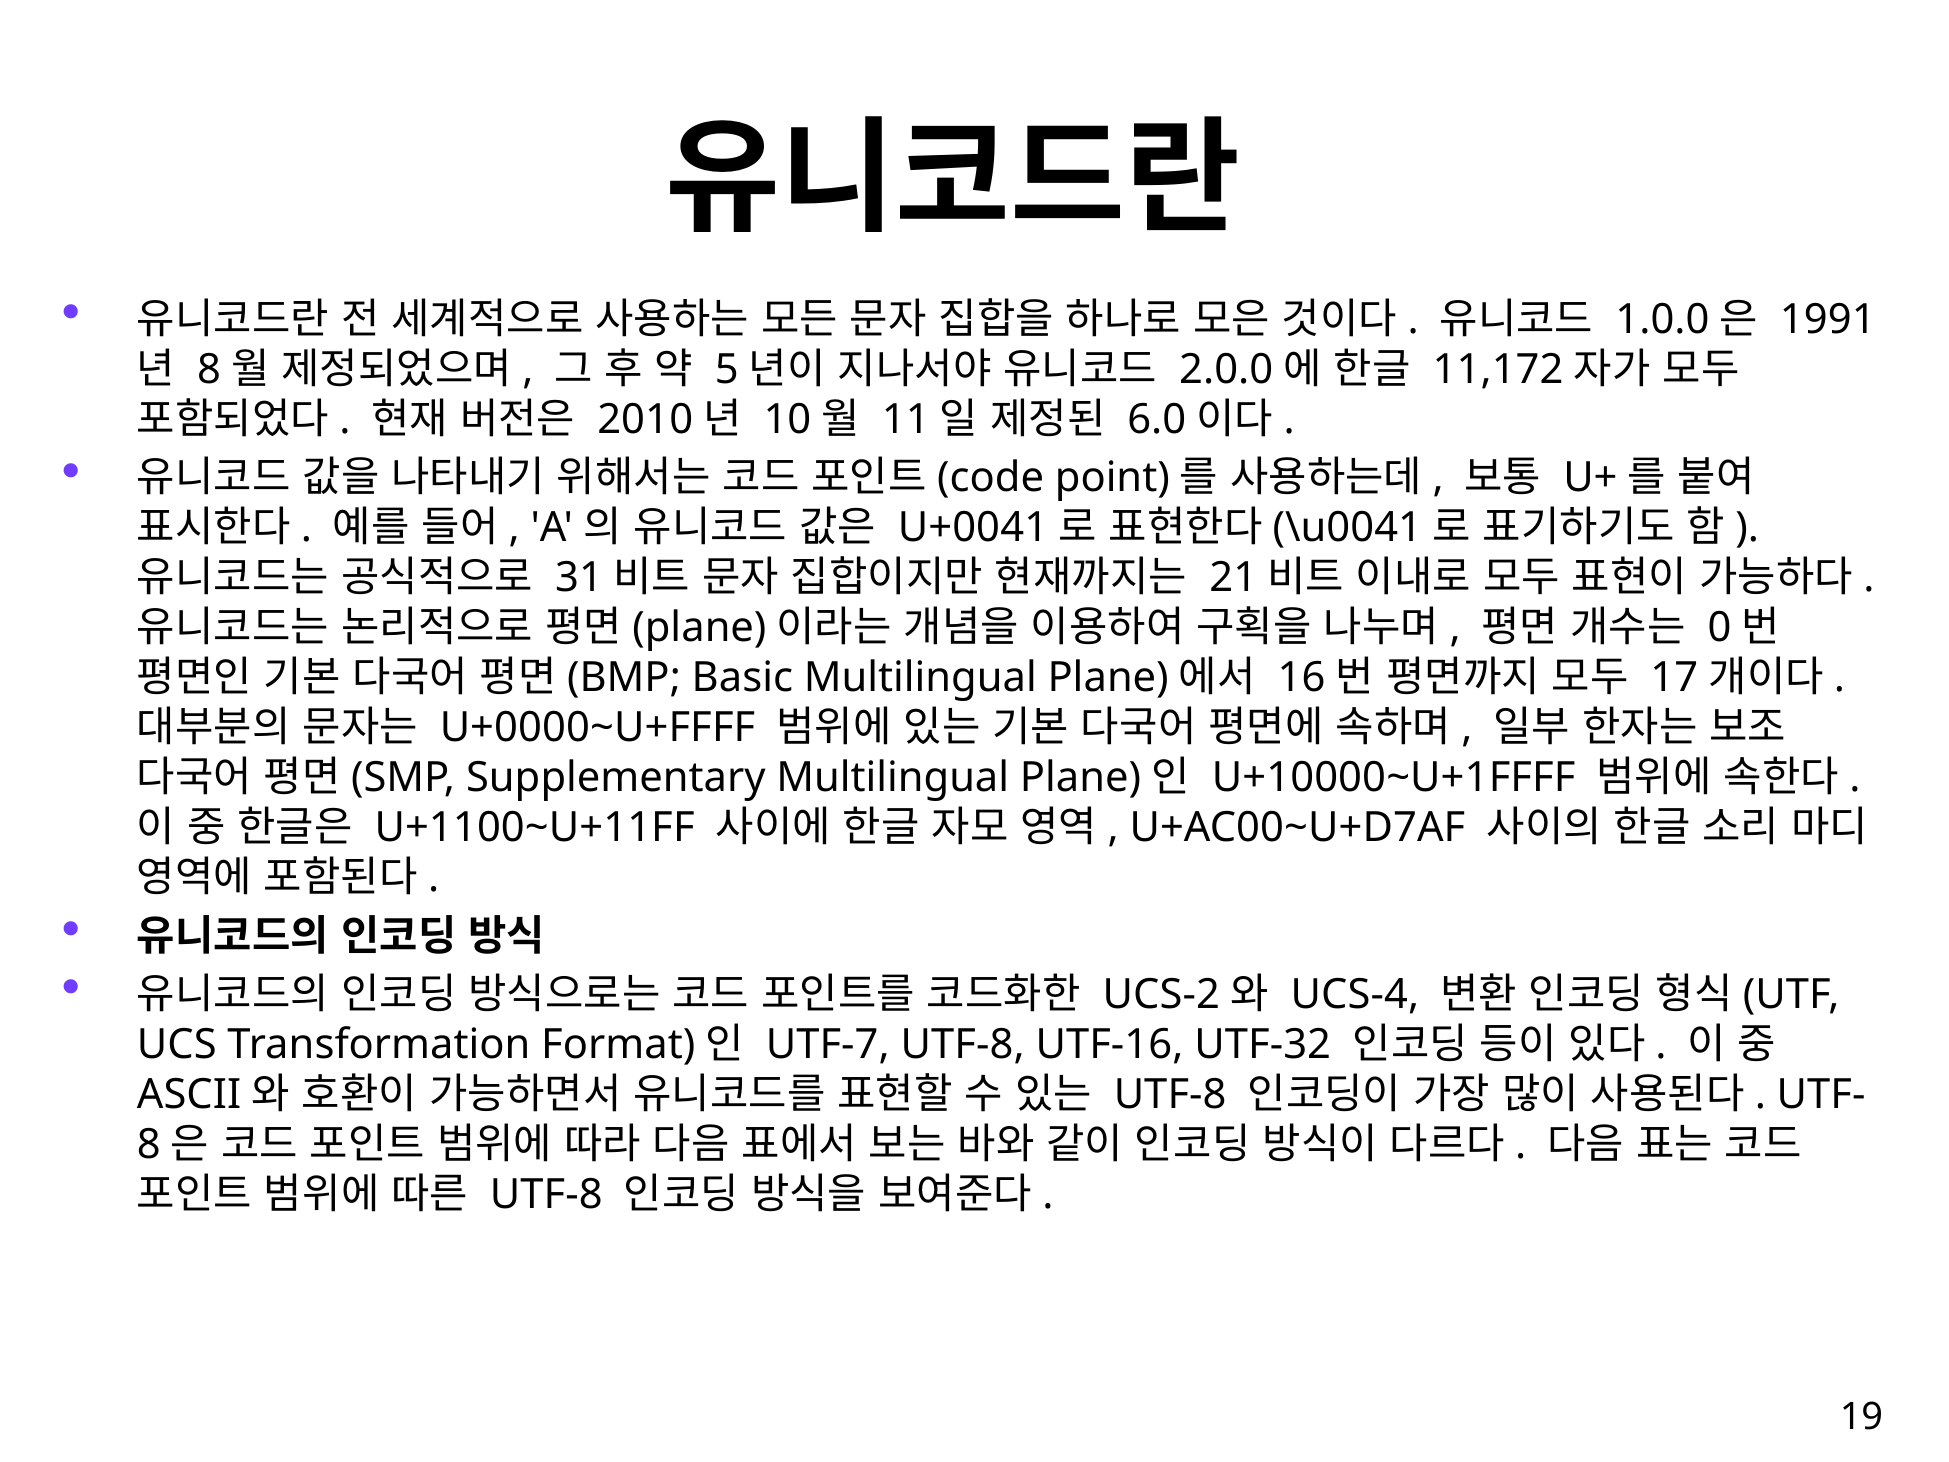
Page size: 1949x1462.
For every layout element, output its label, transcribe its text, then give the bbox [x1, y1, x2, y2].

title 유니코드란 [156, 92, 1749, 255]
slide_number 19 [1496, 1372, 1899, 1462]
list 유니코드란 전 세계적으로 사용하는 모든 문자 집합을 하나로 모은 것이다. 유니코드 1.0.0은 1991년 8월 제정되었으며, 그 후 약 5년이 지나서야 유니코드 2.0.0에 한글 11,172자가 모두 포함되었다. 현재 버전은 2010년 10월 11일 제정된 6.0이다. 유니코드 값을 나타내기 위해서는 코드 포인트(code point)를 사용하는데, 보통 U+를 붙여 표시한다. 예를 들어, 'A'의 유니코드 값은 U+0041로 표현한다(\u0041로 표기하기도 함). 유니코드는 공식적으로 31비트 문자 집합이지만 현재까지는 21비트 이내로 모두 표현이 가능하다. 유니코드는 논리적으로 평면(plane)이라는 개념을 이용하여 구획을 나누며, 평면 개수는 0번 평면인 기본 다국어 평면(BMP; Basic Multilingual Plane)에서 16번 평면까지 모두 17개이다. 대부분의 문자는 U+0000~U+FFFF 범위에 있는 기본 다국어 평면에 속하며, 일부 한자는 보조 다국어 평면(SMP, Supplementary Multilingual Plane)인 U+10000~U+1FFFF 범위에 속한다. 이 중 한글은 U+1100~U+11FF 사이에 한글 자모 영역, U+AC00~U+D7AF 사이의 한글 소리 마디 영역에 포함된다. 유니코드의 인코딩 방식 유니코드의 인코딩 방식으로는 코드 포인트를 코드화한 UCS-2와 UCS-4, 변환 인코딩 형식(UTF, UCS Transformation Format)인 UTF-7, UTF-8, UTF-16, UTF-32 인코딩 등이 있다. 이 중 ASCII와 호환이 가능하면서 유니코드를 표현할 수 있는 UTF-8 인코딩이 가장 많이 사용된다. UTF-8은 코드 포인트 범위에 따라 다음 표에서 보는 바와 같이 인코딩 방식이 다르다. 다음 표는 코드 포인트 범위에 따른 UTF-8 인코딩 방식을 보여준다. [48, 284, 1897, 1343]
